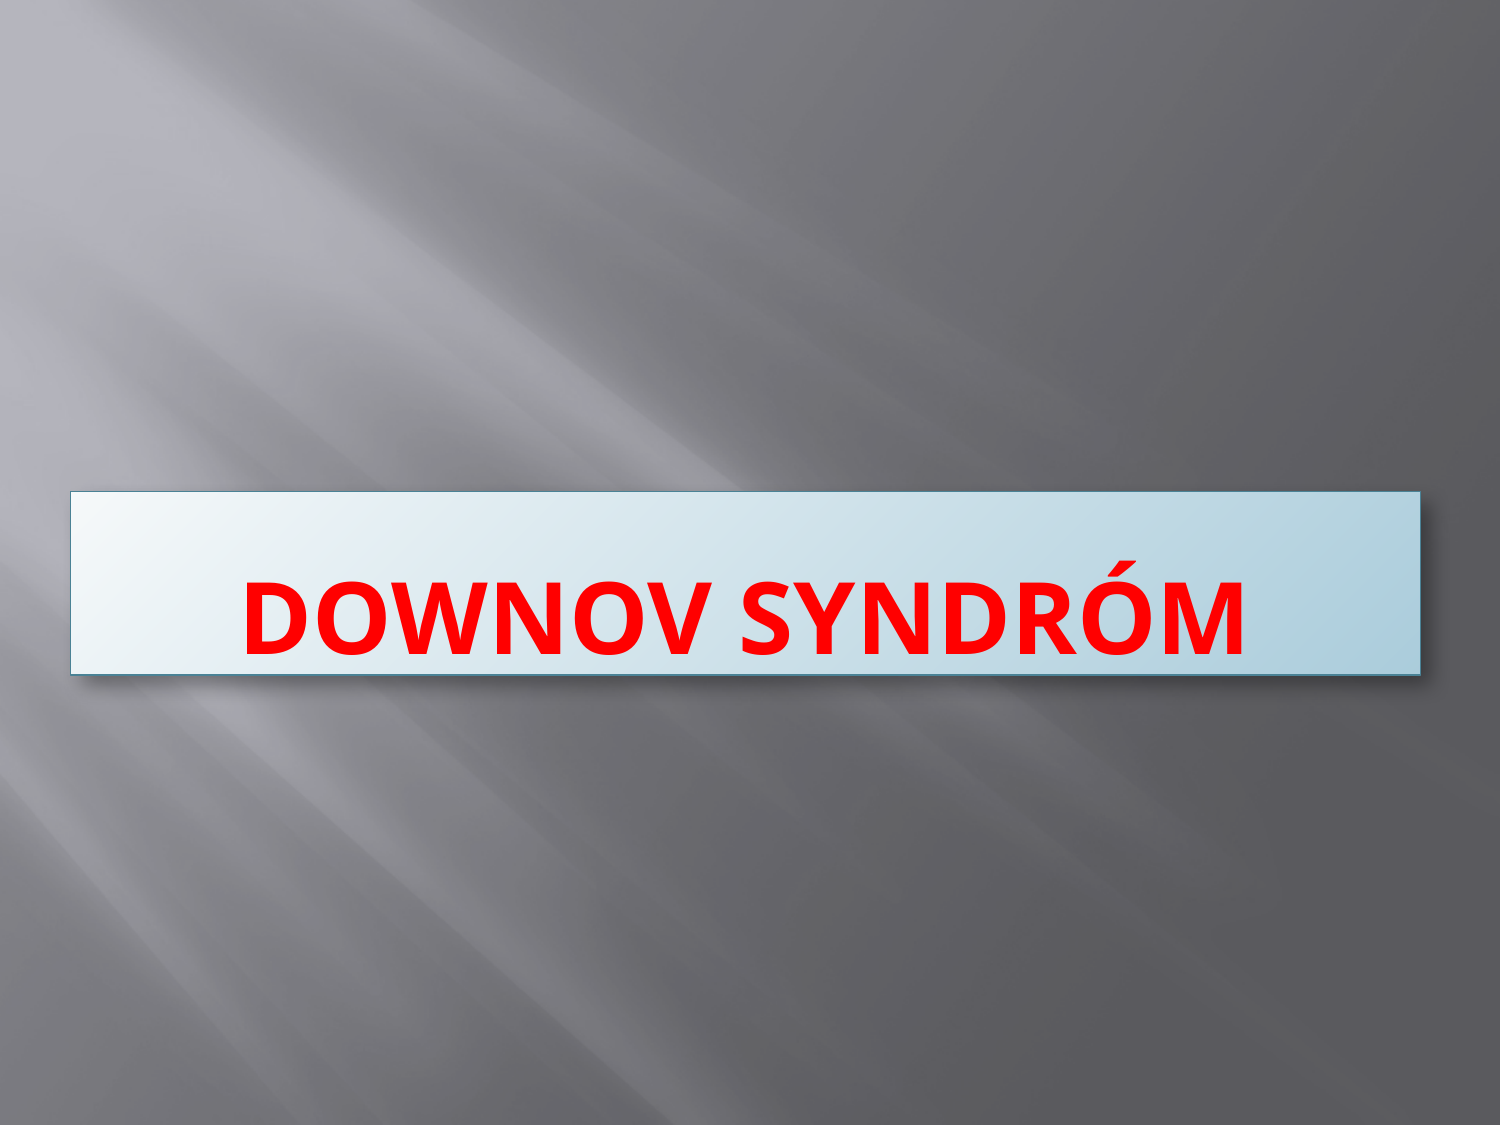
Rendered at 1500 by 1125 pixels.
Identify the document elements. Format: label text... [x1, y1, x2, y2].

title Downov syndróm [70, 491, 1421, 676]
